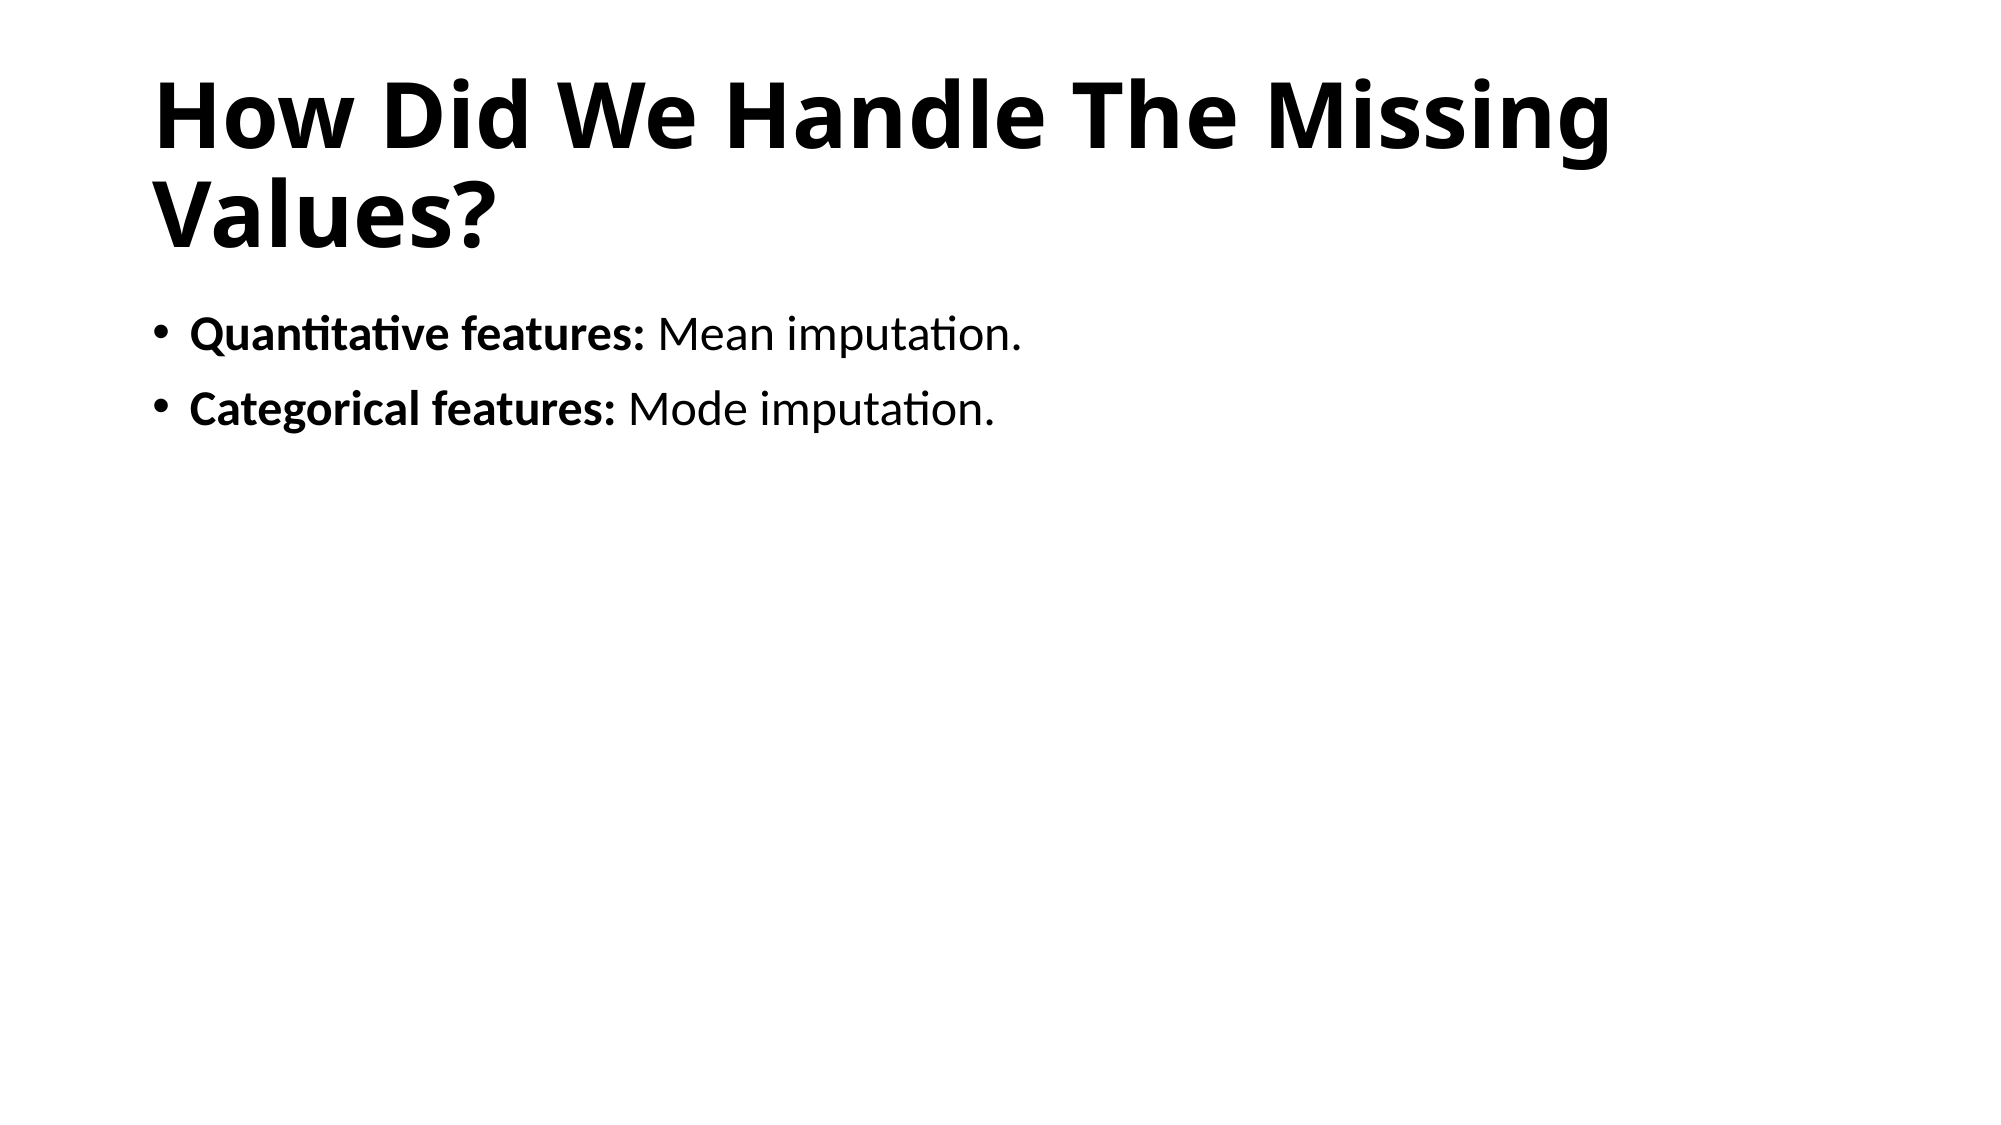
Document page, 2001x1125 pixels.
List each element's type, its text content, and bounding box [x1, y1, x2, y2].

list Quantitative features: Mean imputation. Categorical features: Mode imputation. [137, 299, 1863, 1014]
title How Did We Handle The Missing Values? [137, 59, 1863, 278]
